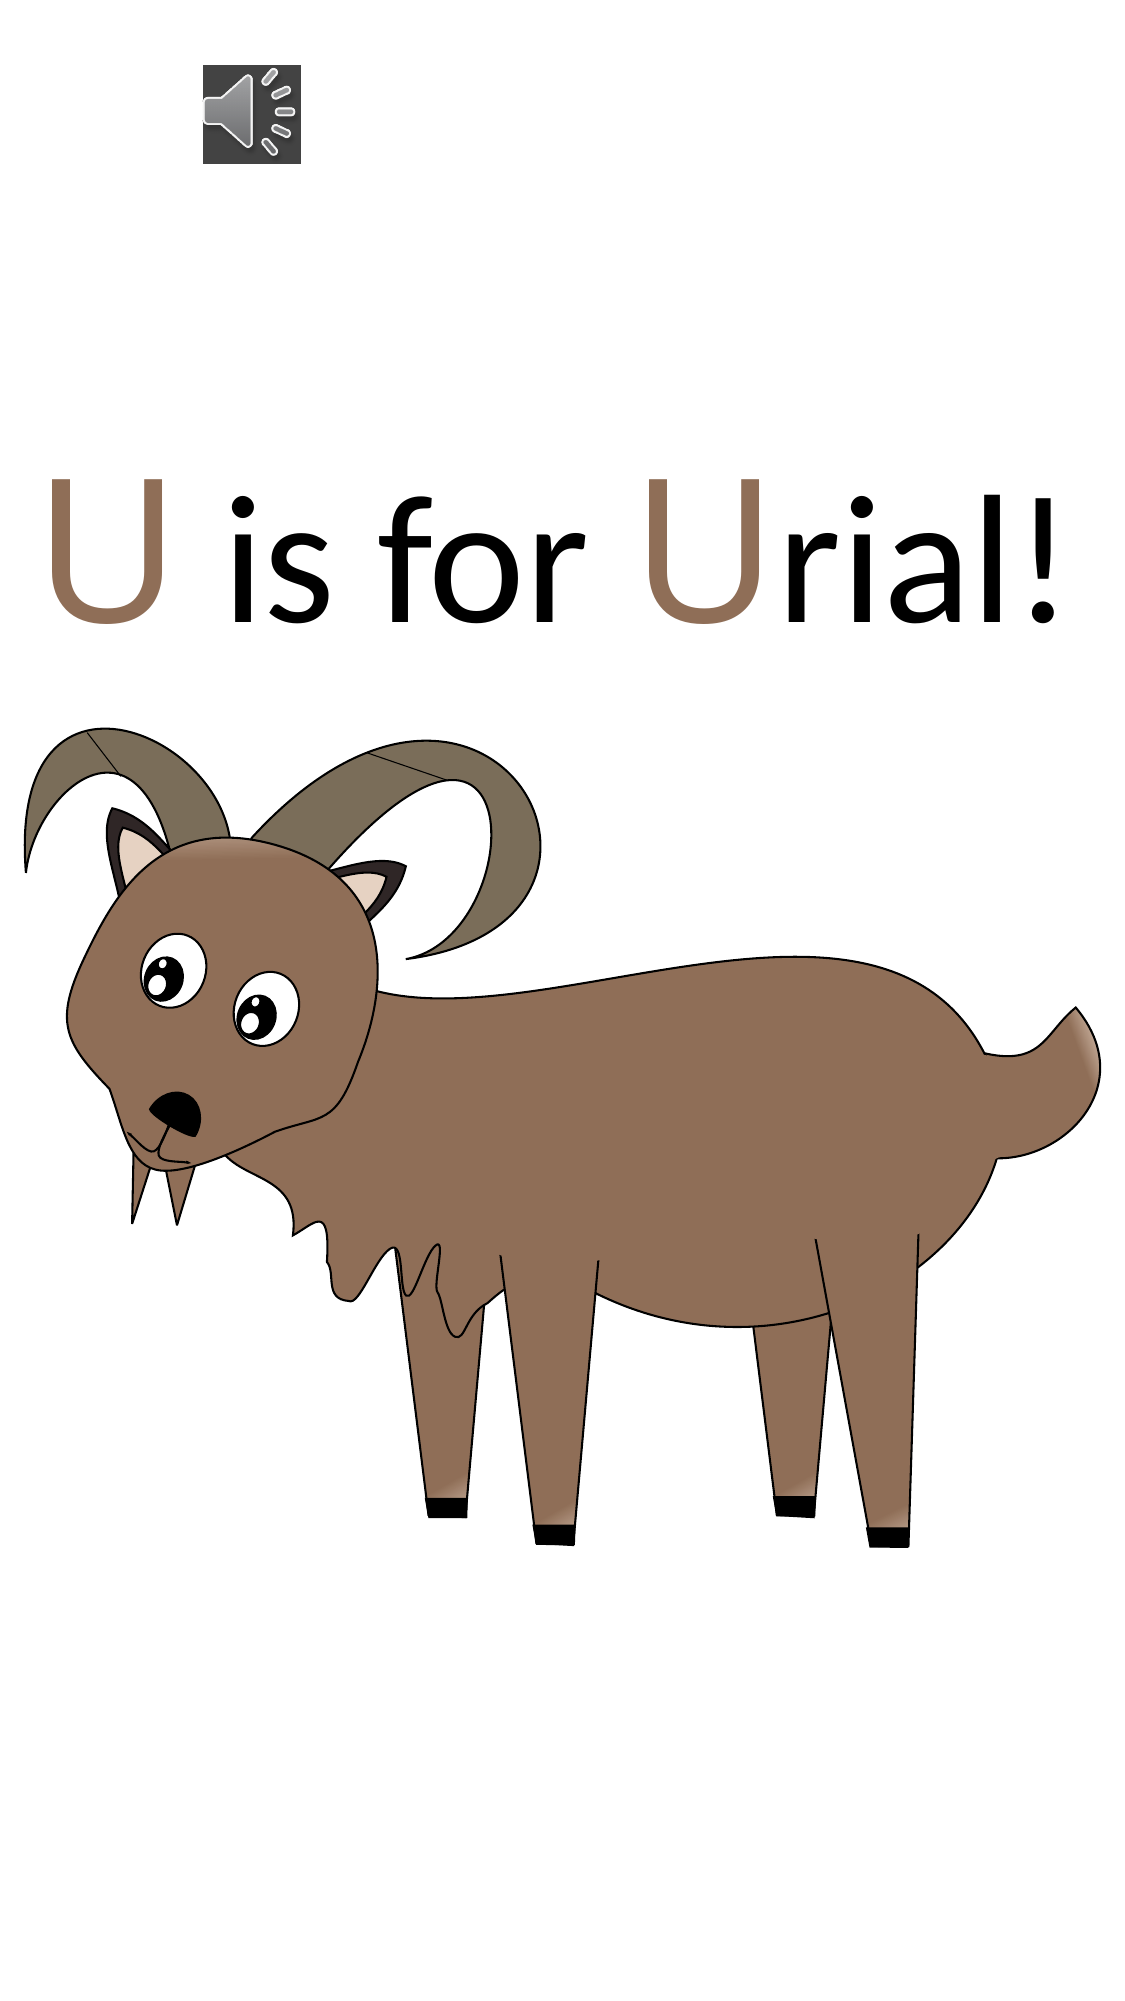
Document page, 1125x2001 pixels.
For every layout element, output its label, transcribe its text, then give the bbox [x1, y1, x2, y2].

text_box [24, 728, 1101, 1548]
text_box U is for Urial! [0, 414, 1125, 670]
picture [201, 64, 302, 165]
